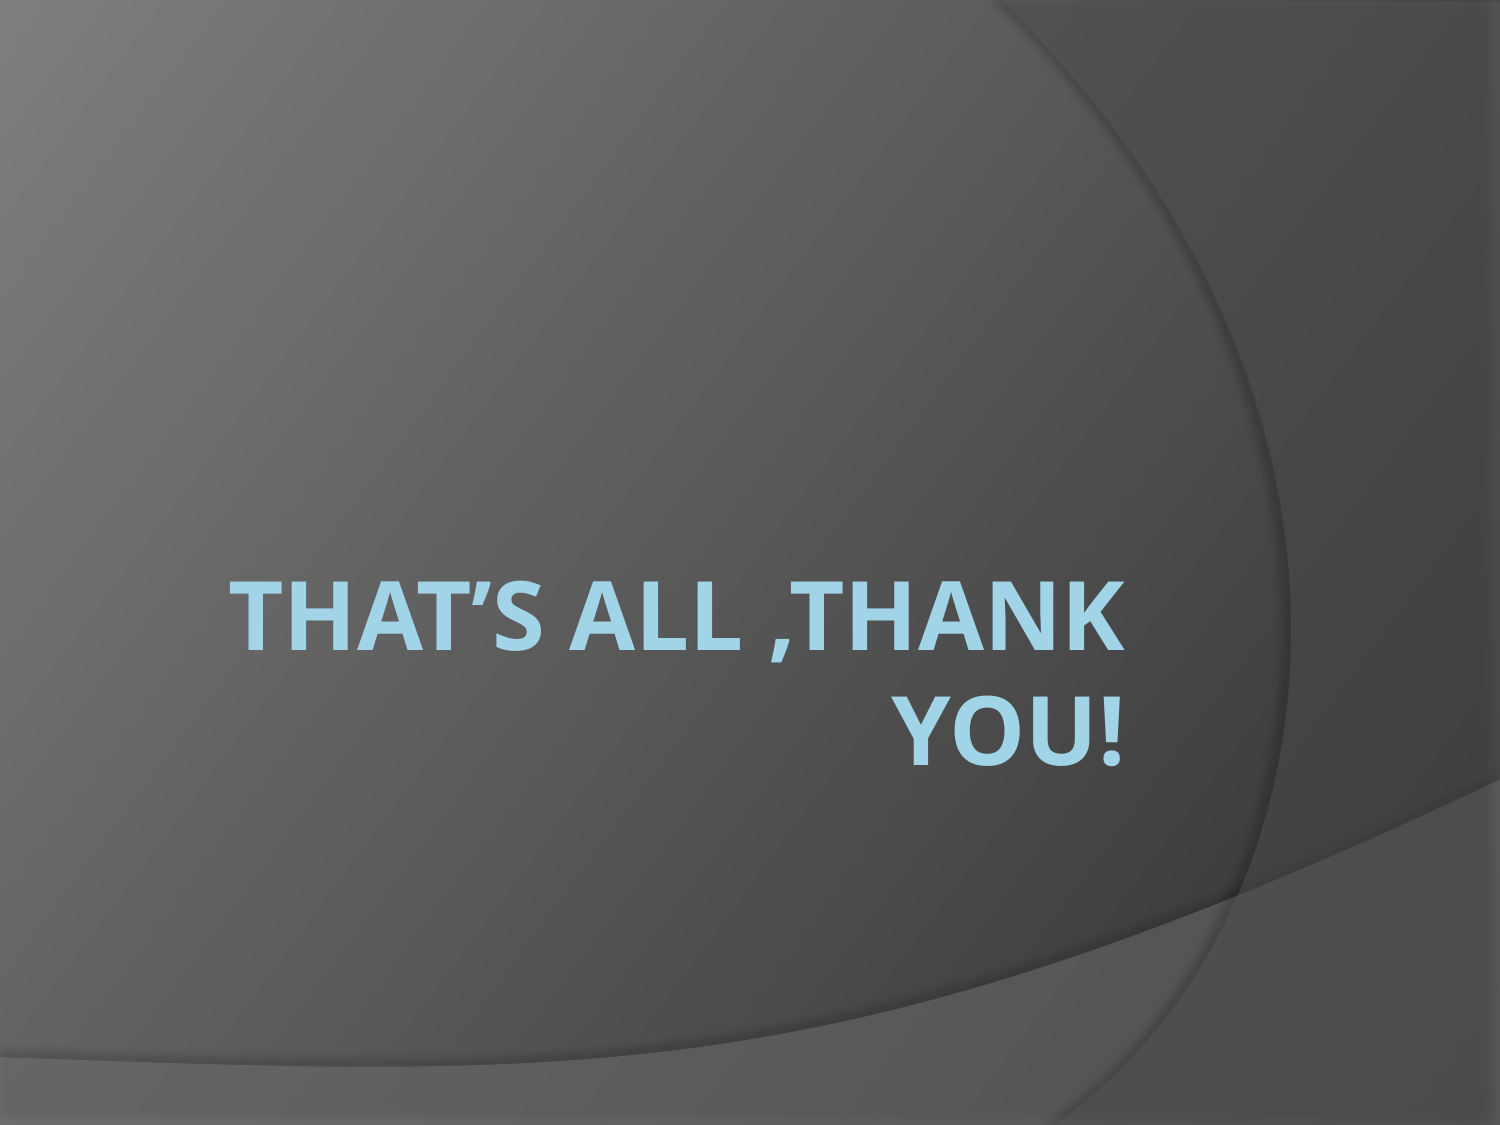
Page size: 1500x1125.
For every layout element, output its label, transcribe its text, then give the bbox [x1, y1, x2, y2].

title That’s All ,Thank you! [70, 547, 1134, 925]
